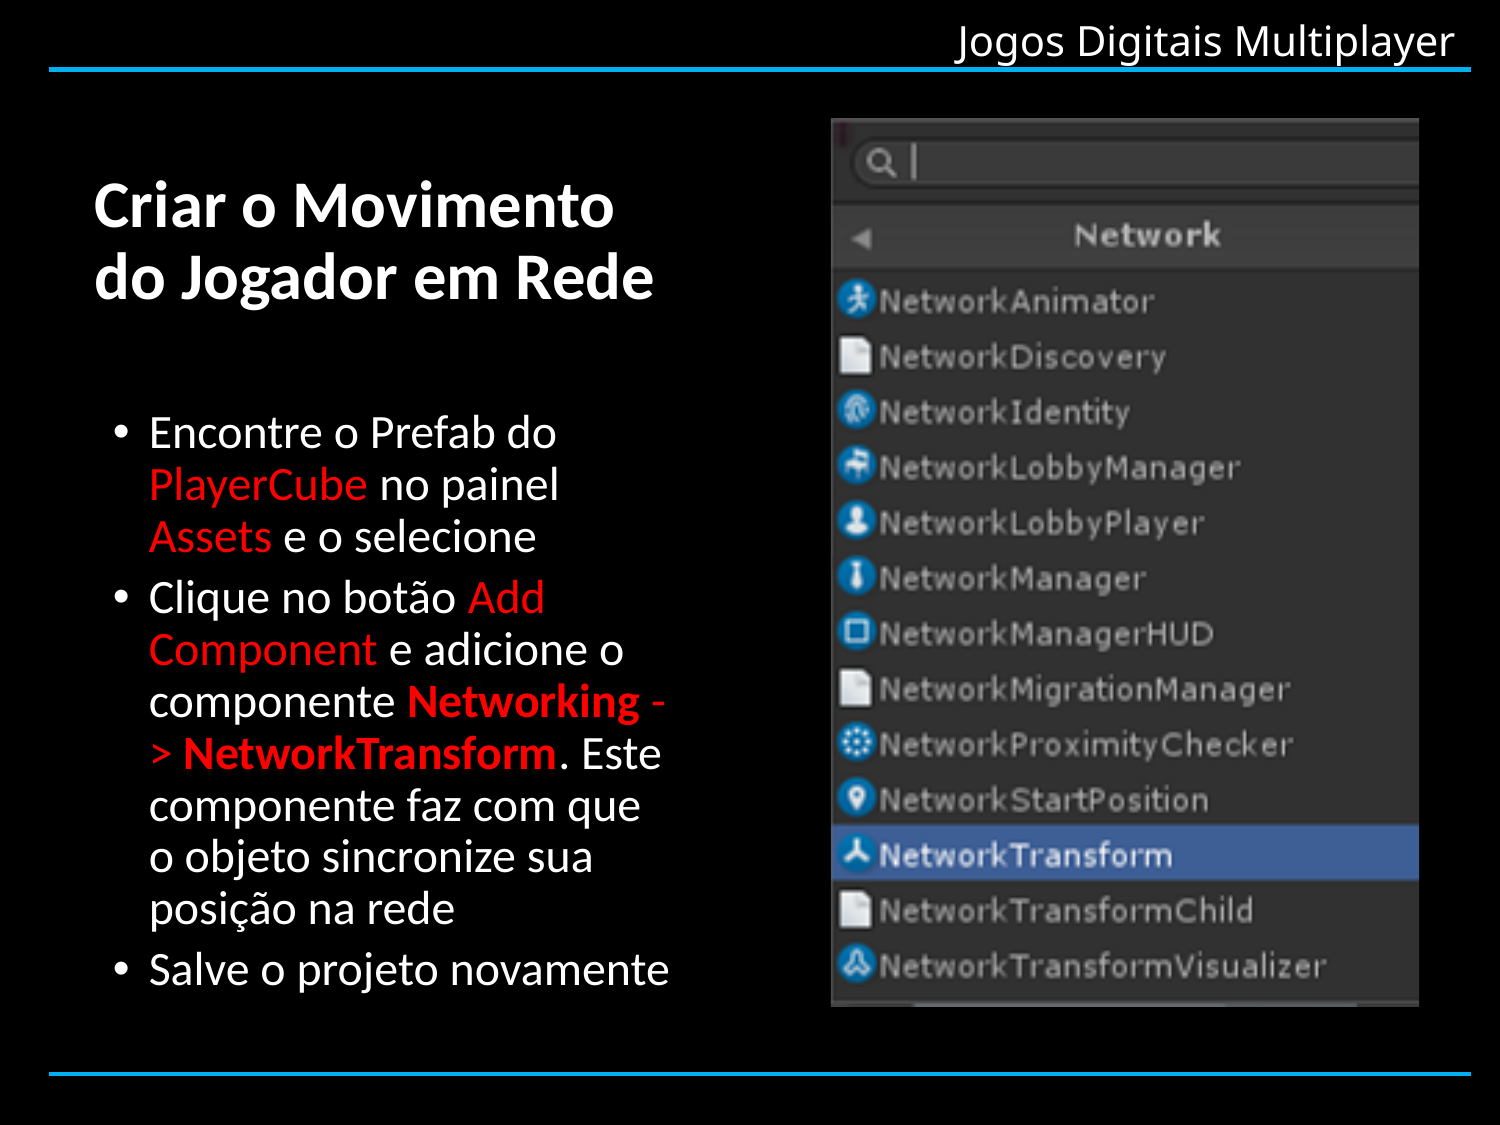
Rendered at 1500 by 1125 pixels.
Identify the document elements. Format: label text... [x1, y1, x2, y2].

picture [830, 118, 1420, 1007]
title Criar o Movimento do Jogador em Rede [79, 104, 690, 380]
list Encontre o Prefab do PlayerCube no painel Assets e o selecione Clique no botão Add Component e adicione o componente Networking -> NetworkTransform. Este componente faz com que o objeto sincronize sua posição na rede Salve o projeto novamente [79, 399, 690, 1020]
